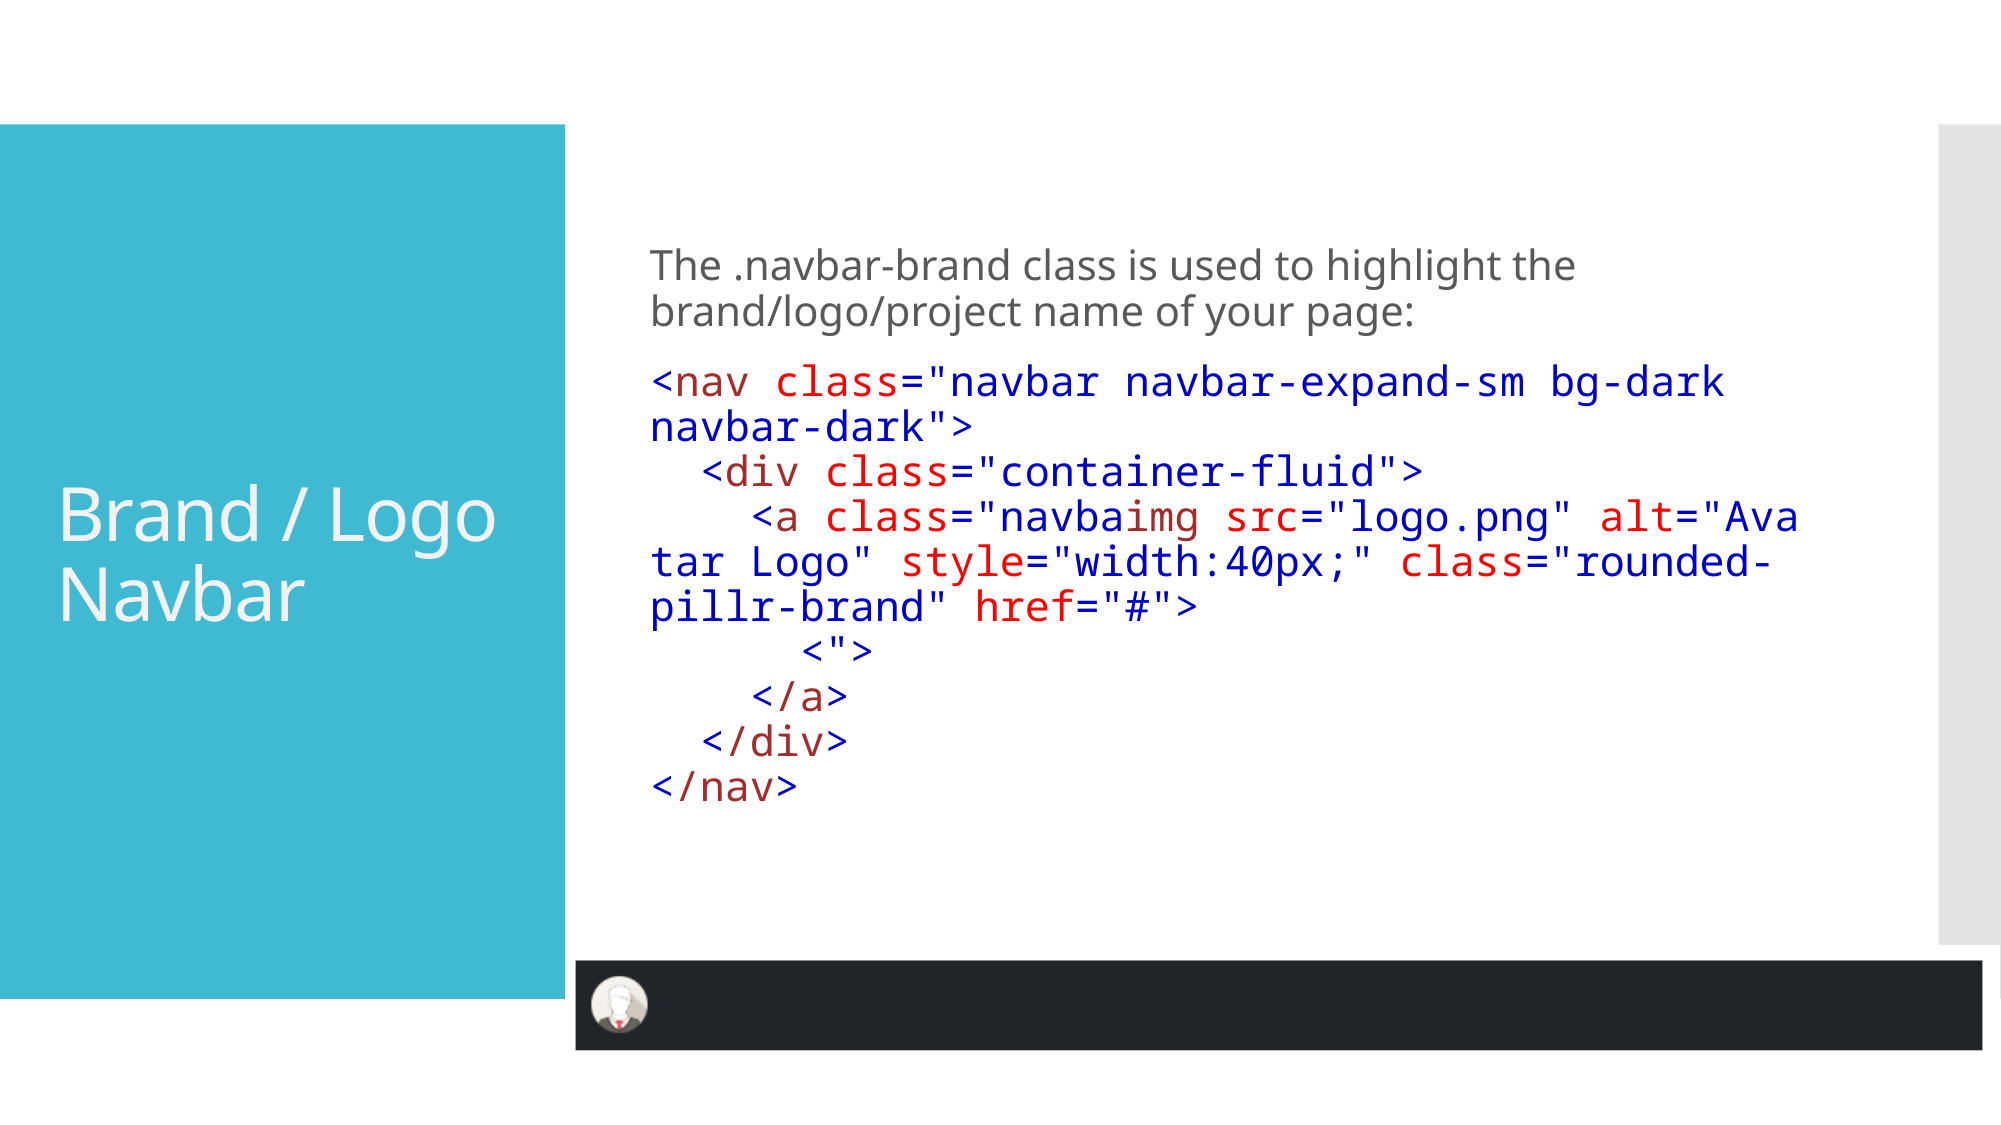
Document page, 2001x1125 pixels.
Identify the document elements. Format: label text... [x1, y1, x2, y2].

list The .navbar-brand class is used to highlight the brand/logo/project name of your page: <nav class="navbar navbar-expand-sm bg-dark navbar-dark"> <div class="container-fluid"> <a class="navbaimg src="logo.png" alt="Avatar Logo" style="width:40px;" class="rounded-pillr-brand" href="#"> <"> </a> </div> </nav> [634, 62, 1835, 945]
title Brand / Logo Navbar [41, 184, 525, 940]
picture [564, 945, 2000, 1071]
